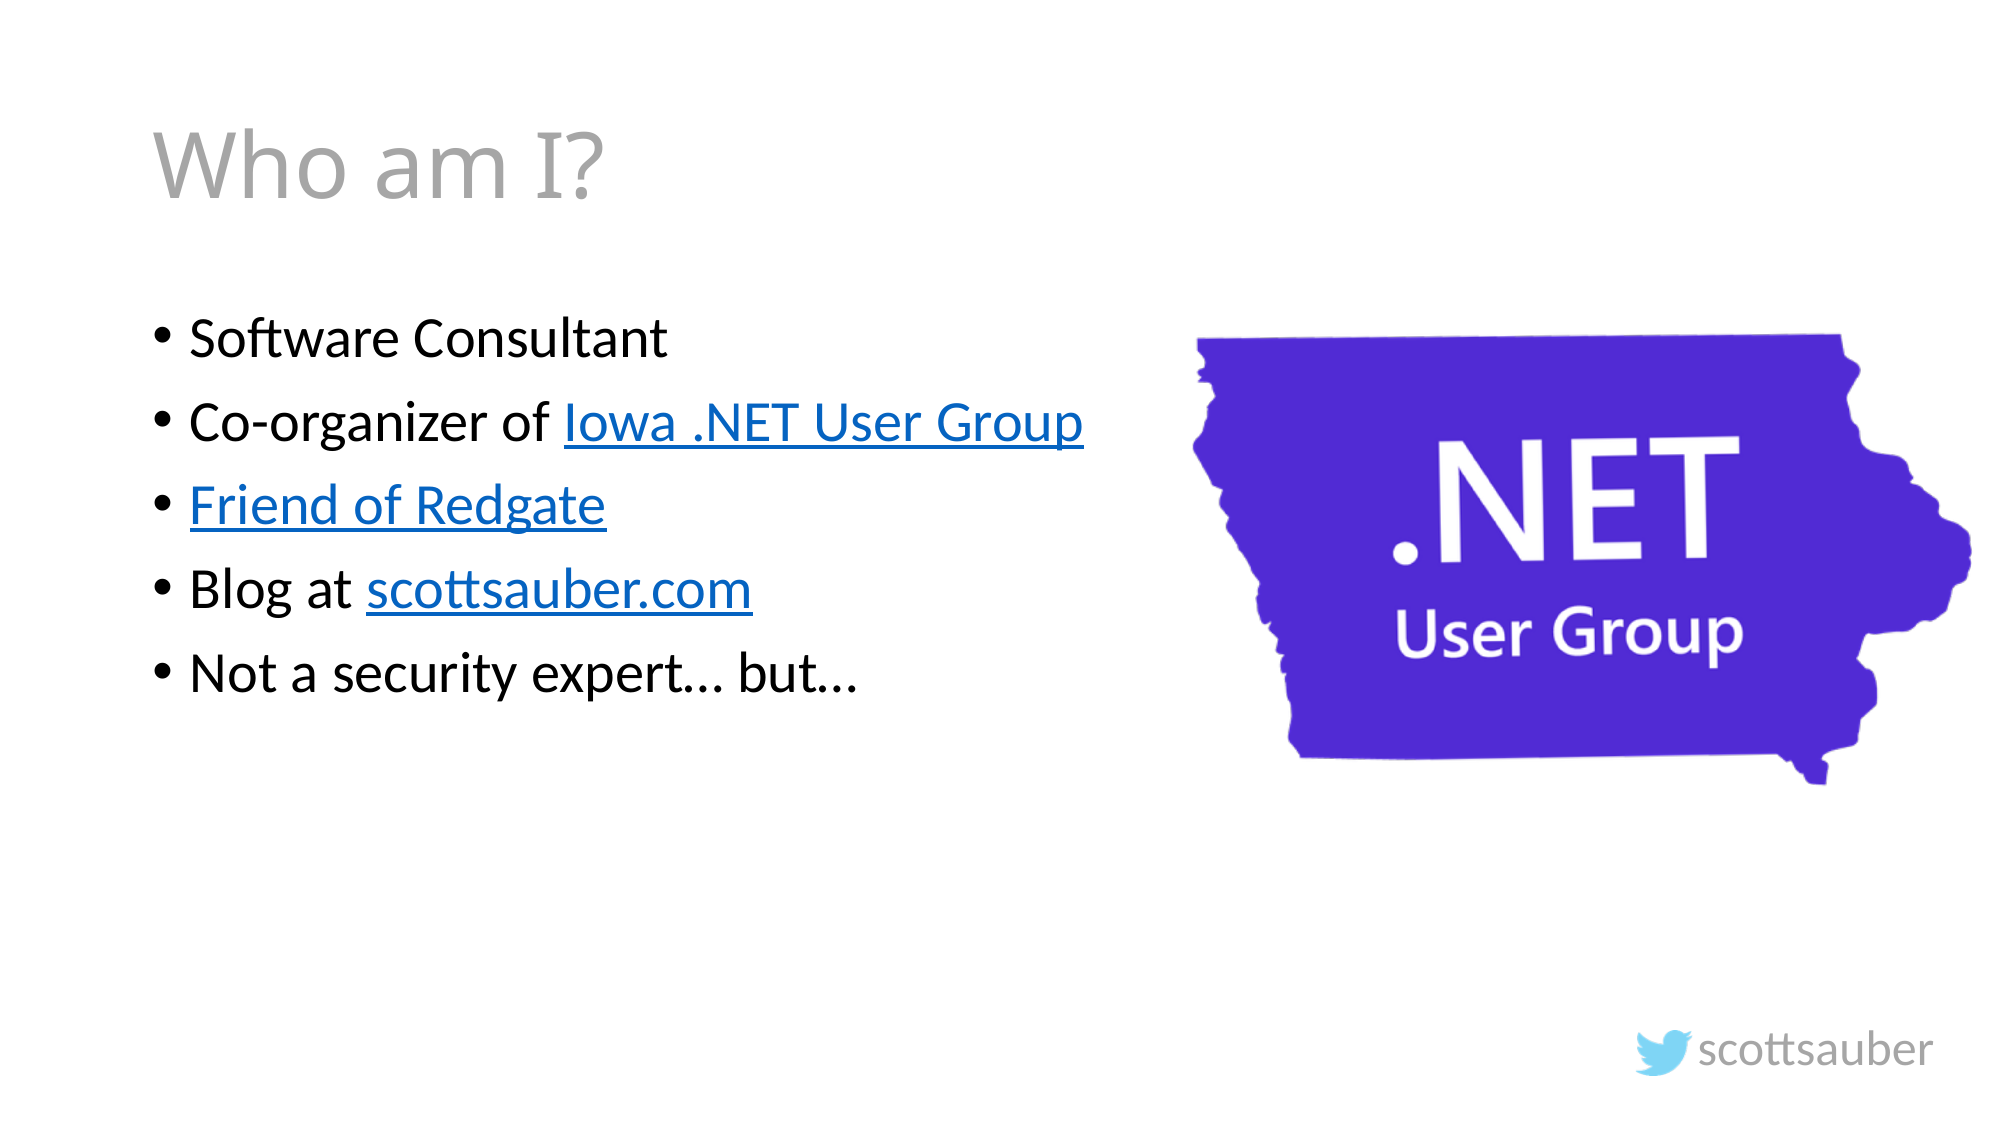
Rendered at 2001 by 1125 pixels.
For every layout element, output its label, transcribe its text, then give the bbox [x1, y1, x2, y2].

picture [1180, 311, 1986, 815]
title Who am I? [137, 59, 1863, 278]
list Software Consultant Co-organizer of Iowa .NET User Group Friend of Redgate Blog at scottsauber.com Not a security expert… but… [137, 299, 1863, 1014]
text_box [1635, 1014, 1986, 1093]
